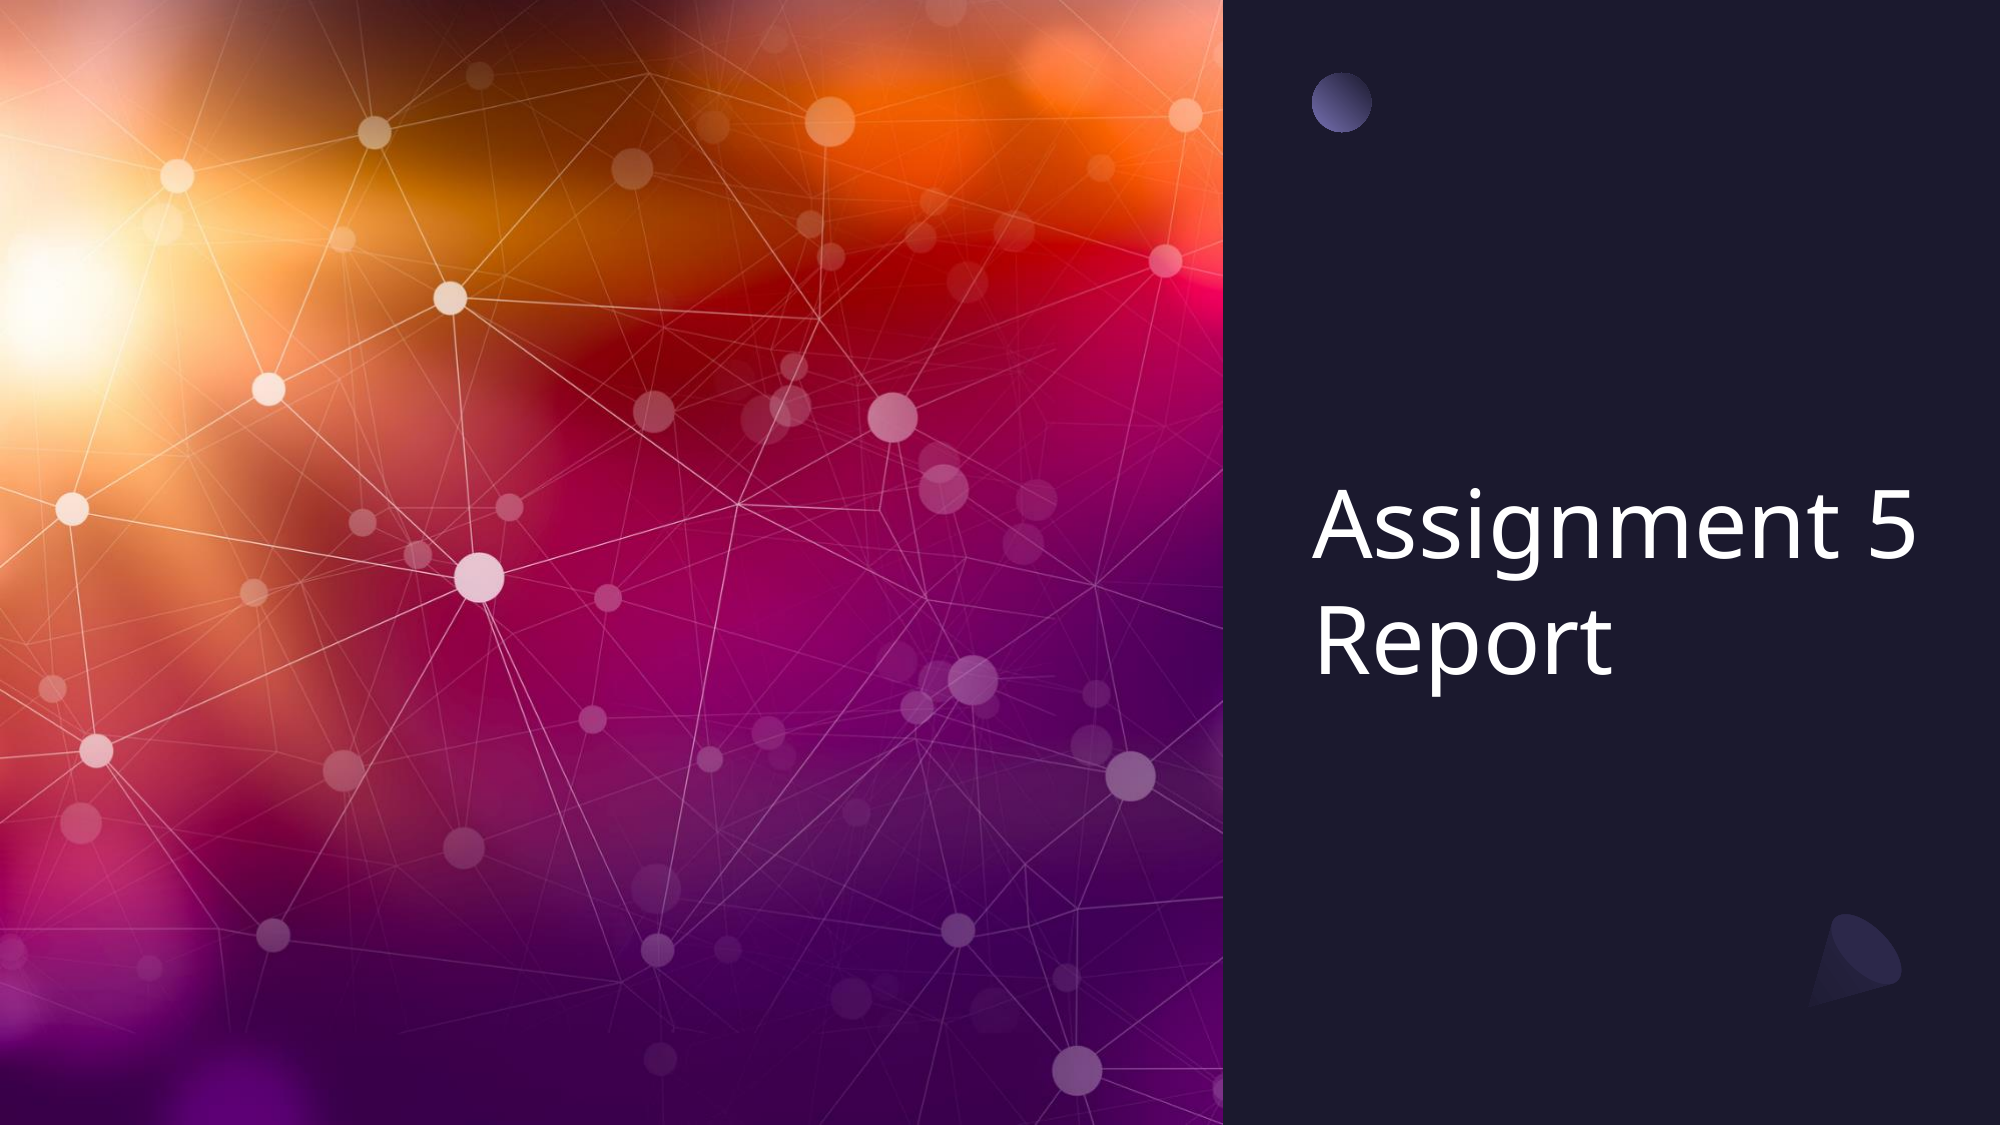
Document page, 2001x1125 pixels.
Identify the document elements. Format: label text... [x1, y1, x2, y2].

picture [0, 0, 1223, 1125]
title Assignment 5 Report [1312, 430, 1922, 698]
